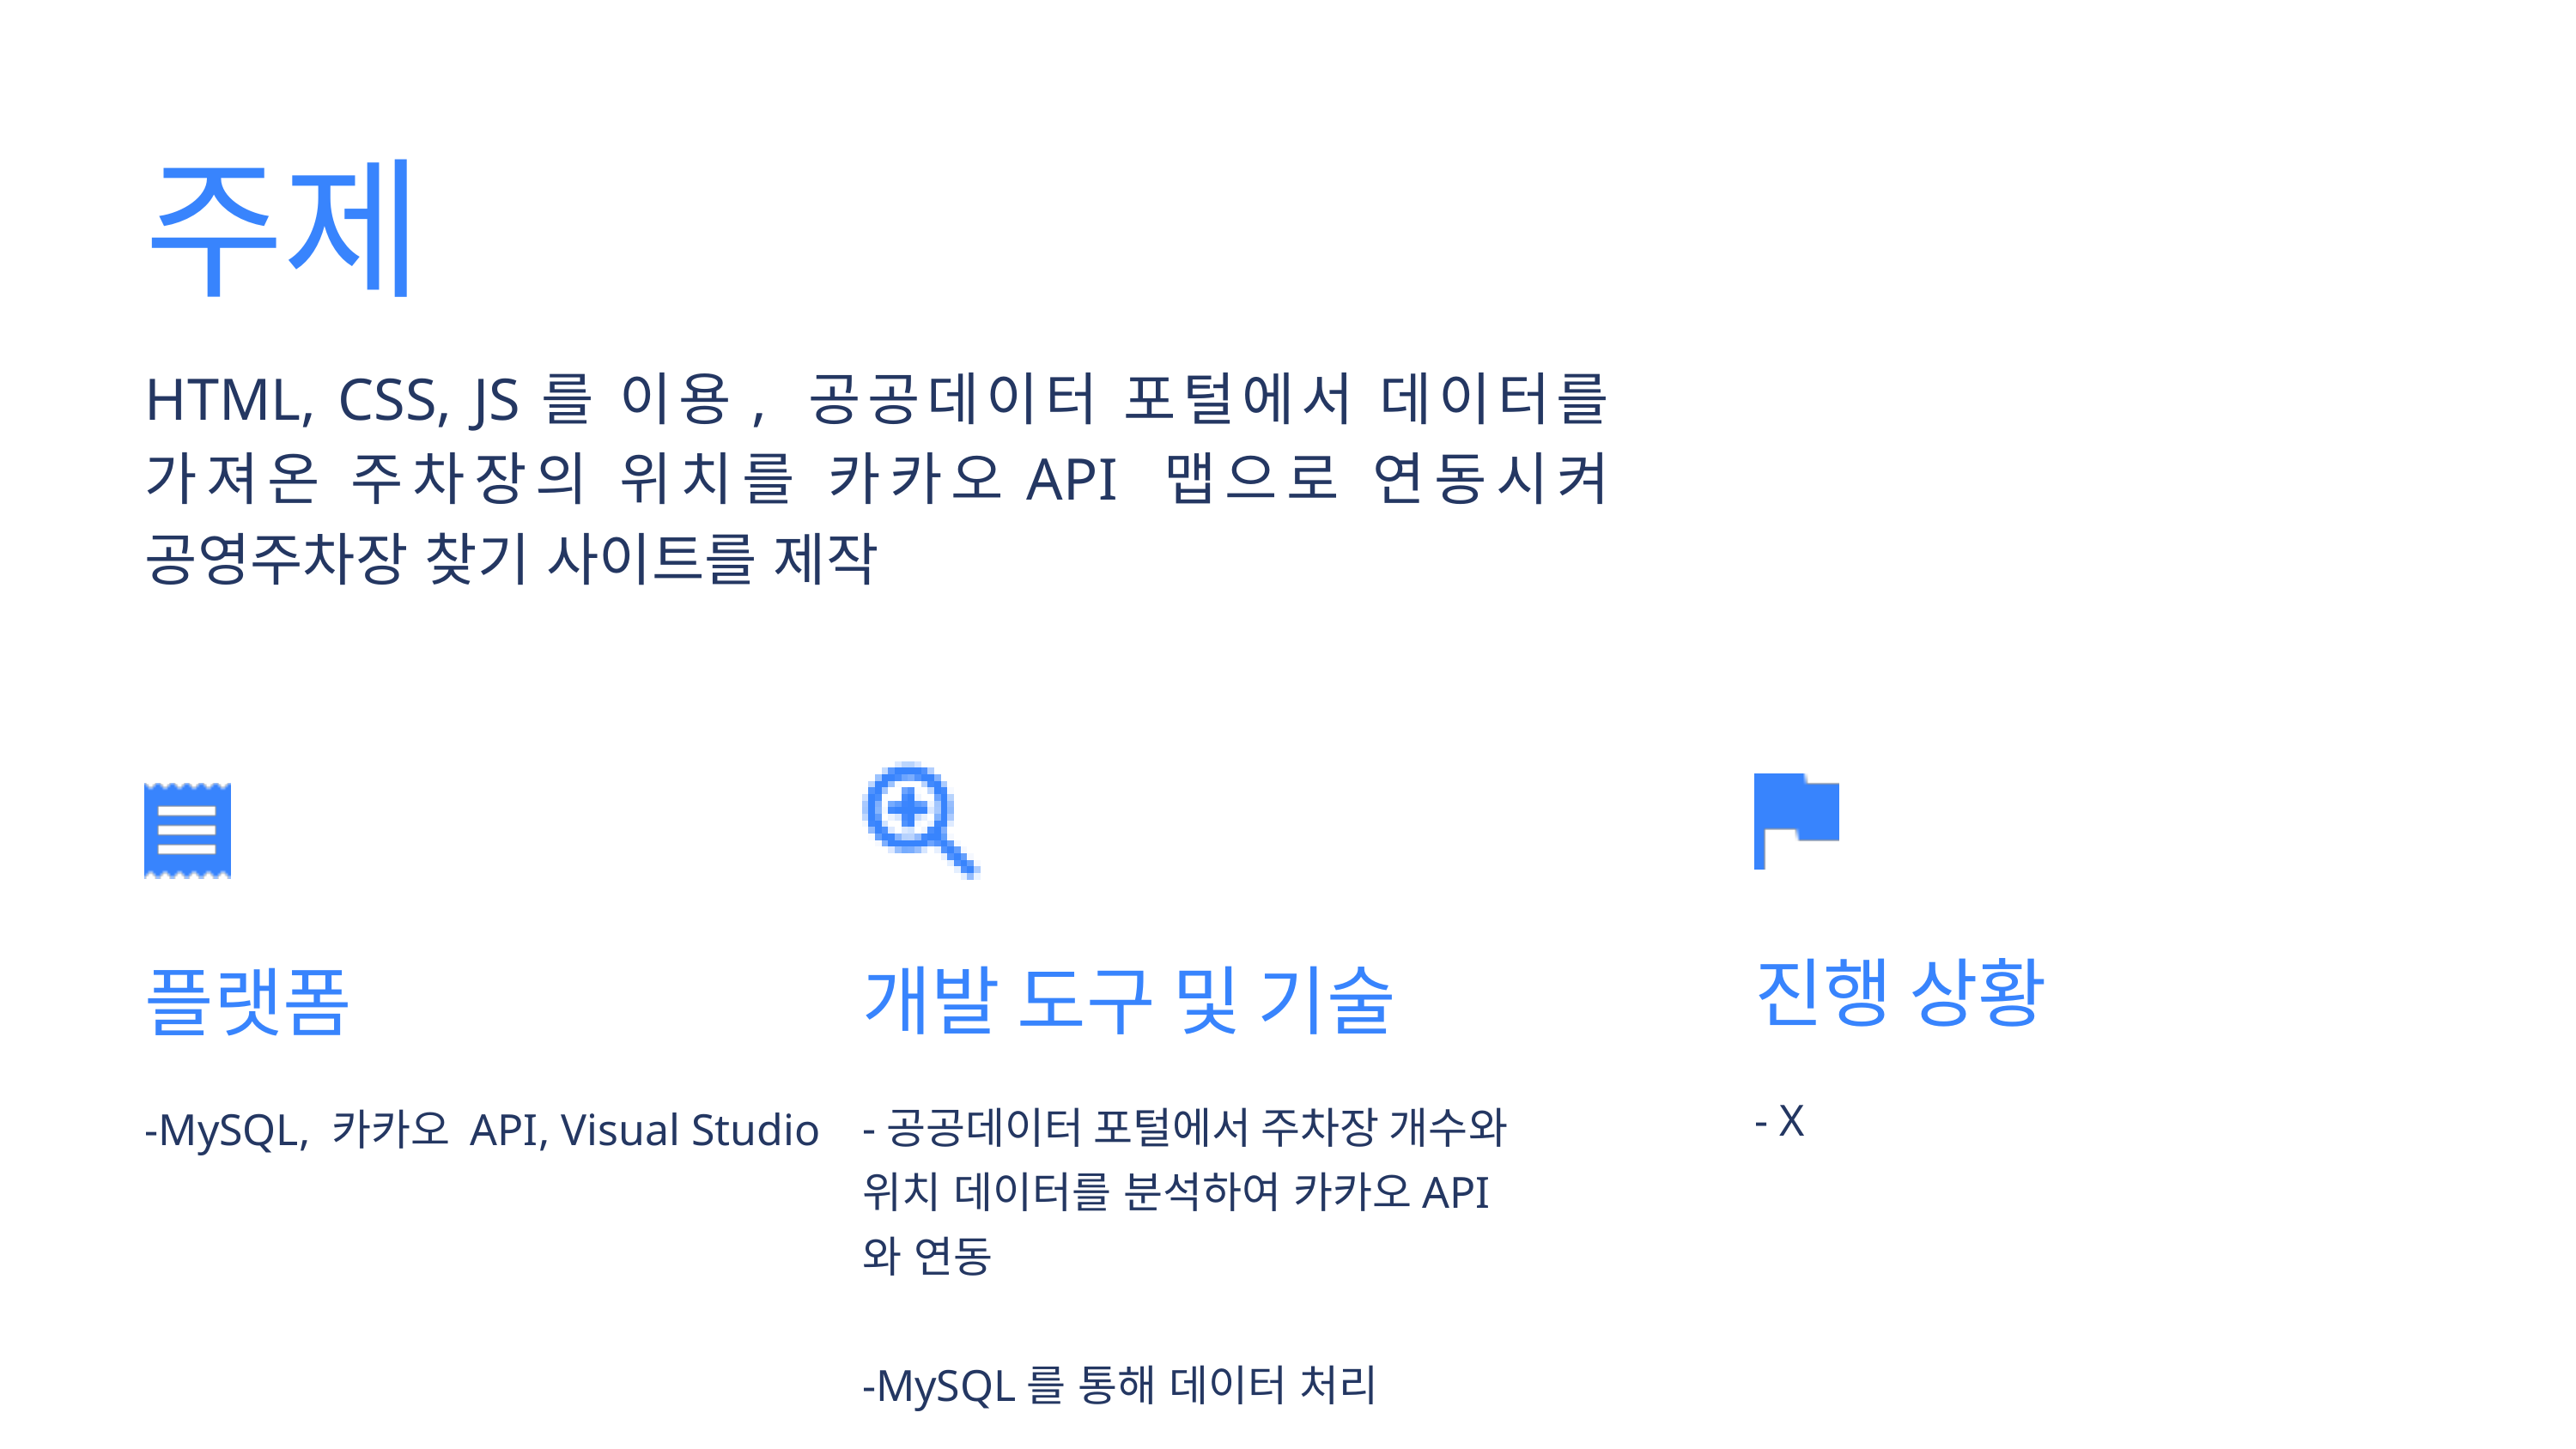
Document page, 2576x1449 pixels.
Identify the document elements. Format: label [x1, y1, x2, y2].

text_box [862, 938, 1540, 1449]
text_box [144, 783, 823, 1216]
text_box [1753, 773, 2432, 1141]
picture [862, 761, 981, 880]
text_box [144, 148, 1755, 673]
